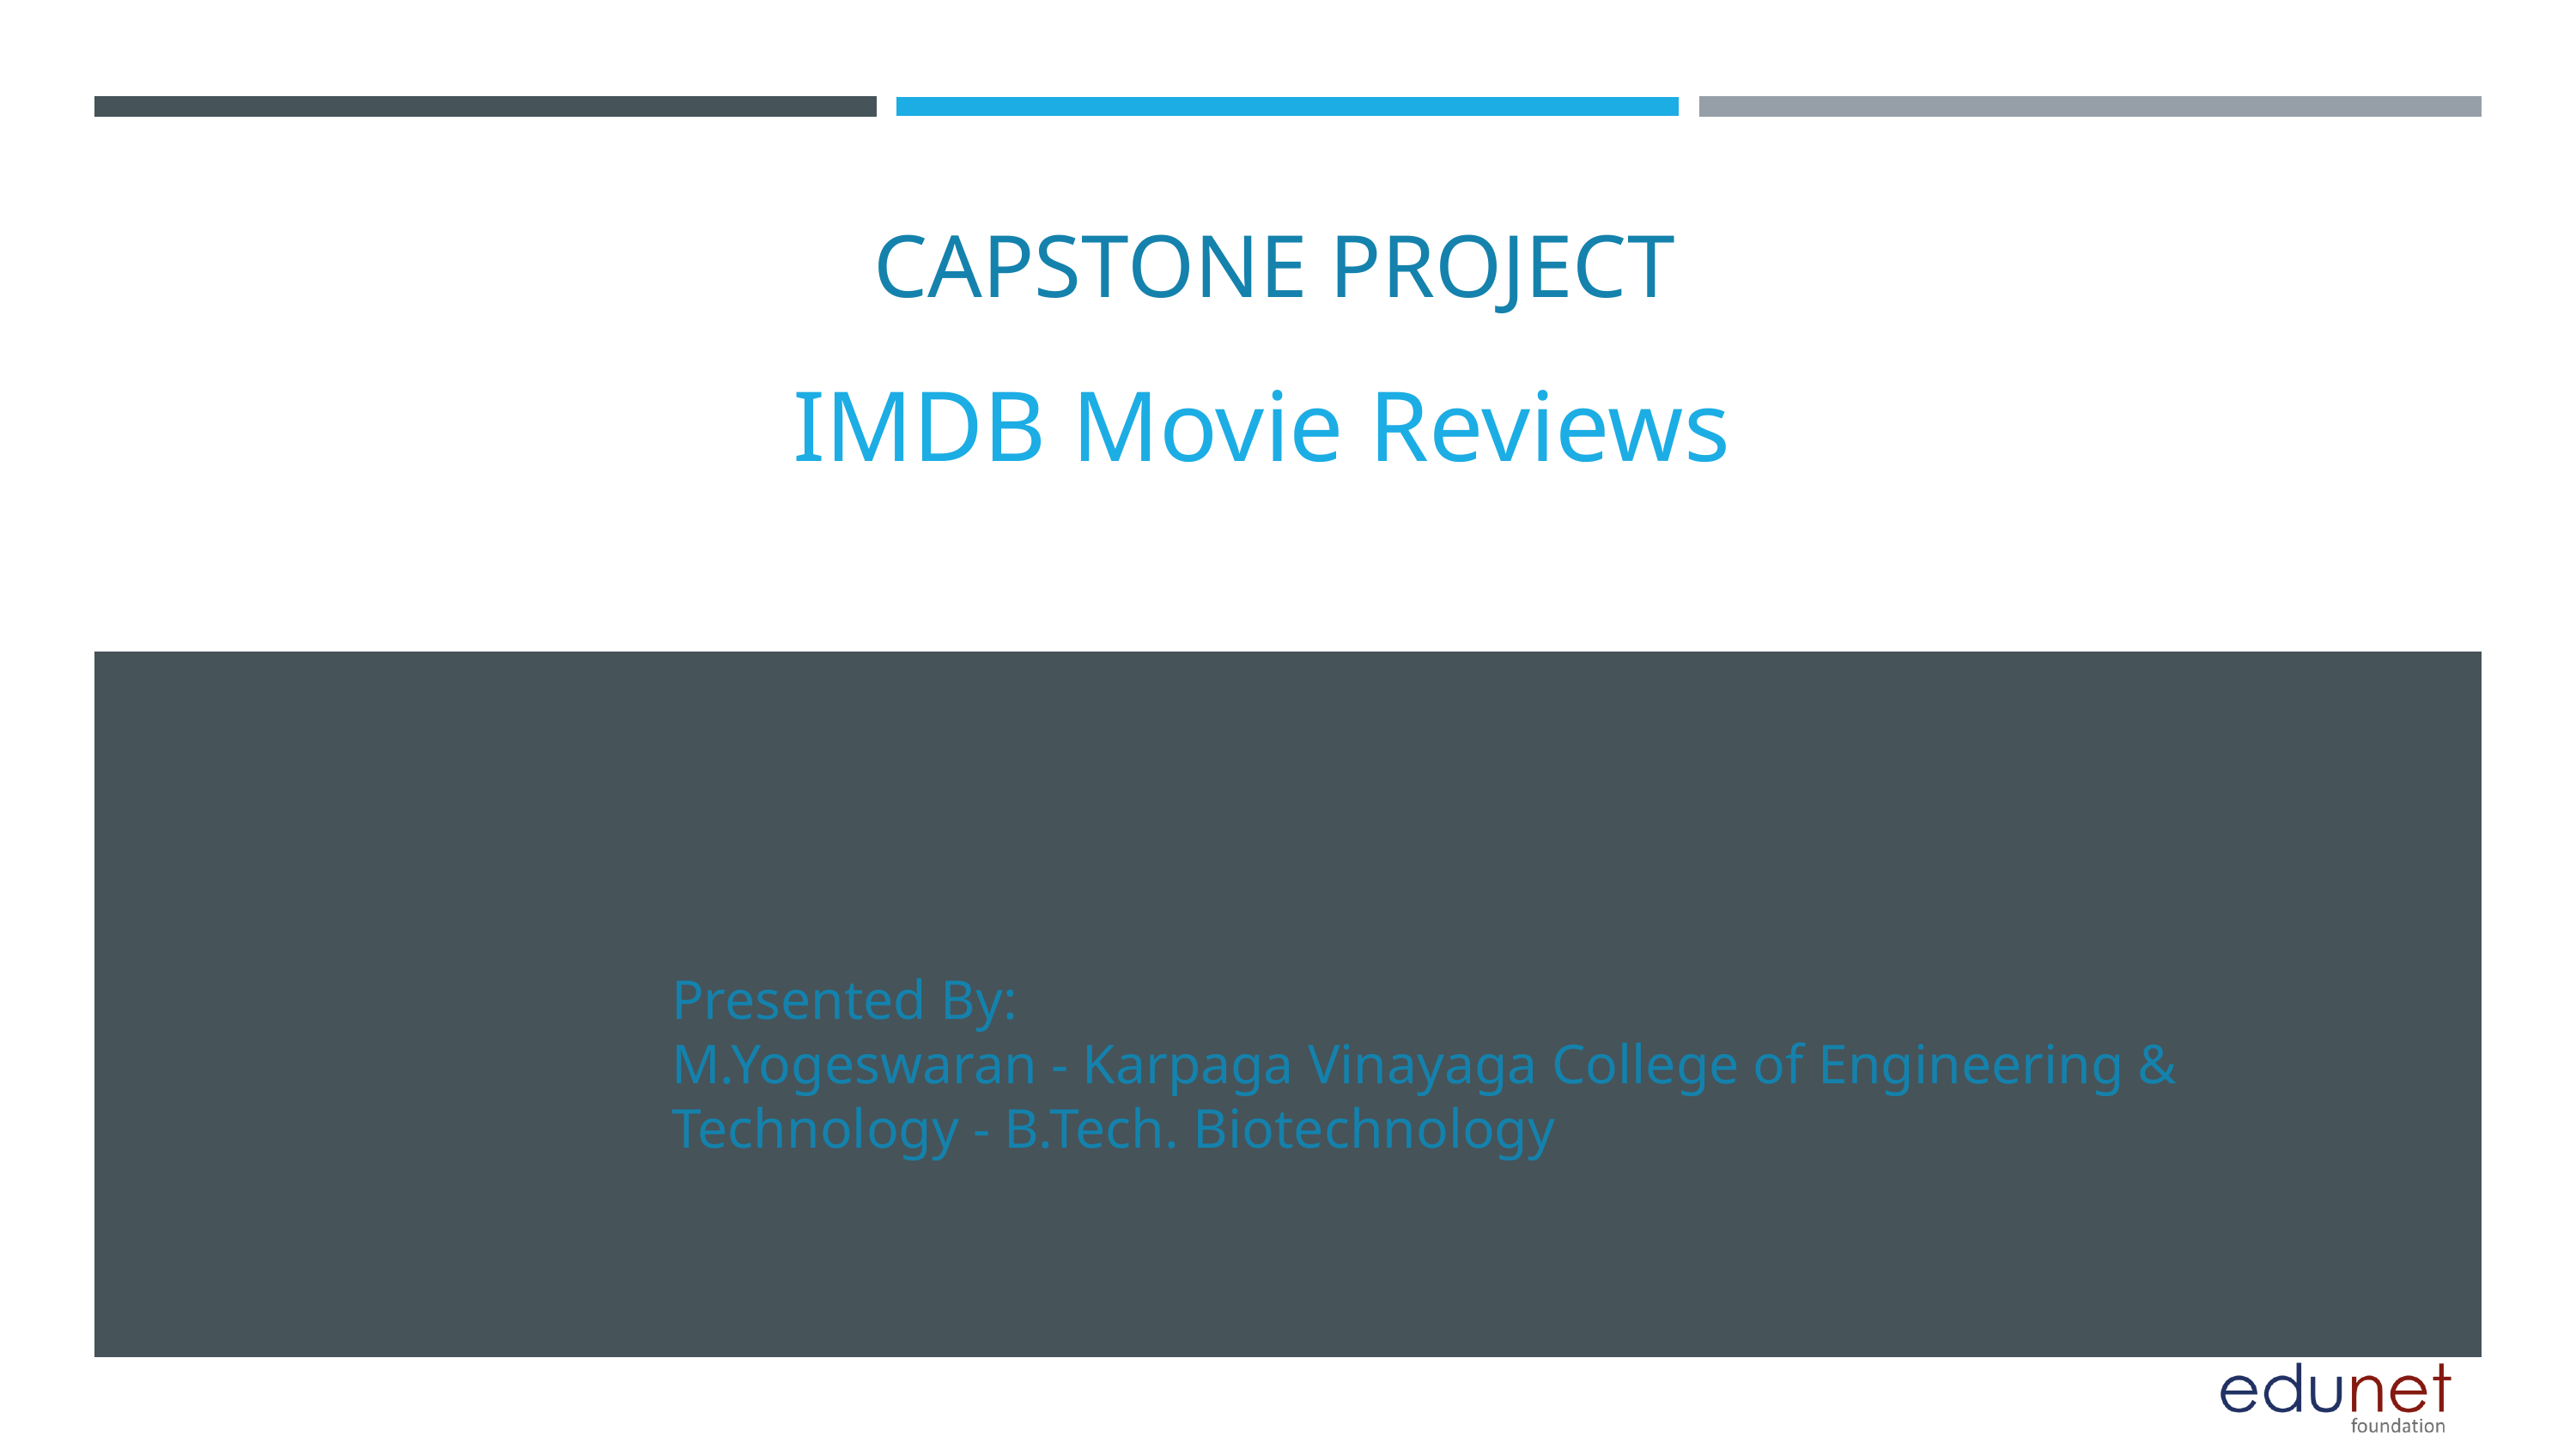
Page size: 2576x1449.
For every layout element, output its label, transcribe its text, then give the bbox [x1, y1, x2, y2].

text_box [2215, 1367, 2454, 1437]
text_box IMDB Movie Reviews [308, 365, 2215, 482]
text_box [94, 652, 2482, 1357]
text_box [1698, 95, 2482, 118]
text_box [896, 96, 1680, 117]
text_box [94, 96, 878, 118]
text_box CAPSTONE PROJECT [0, 211, 2576, 315]
